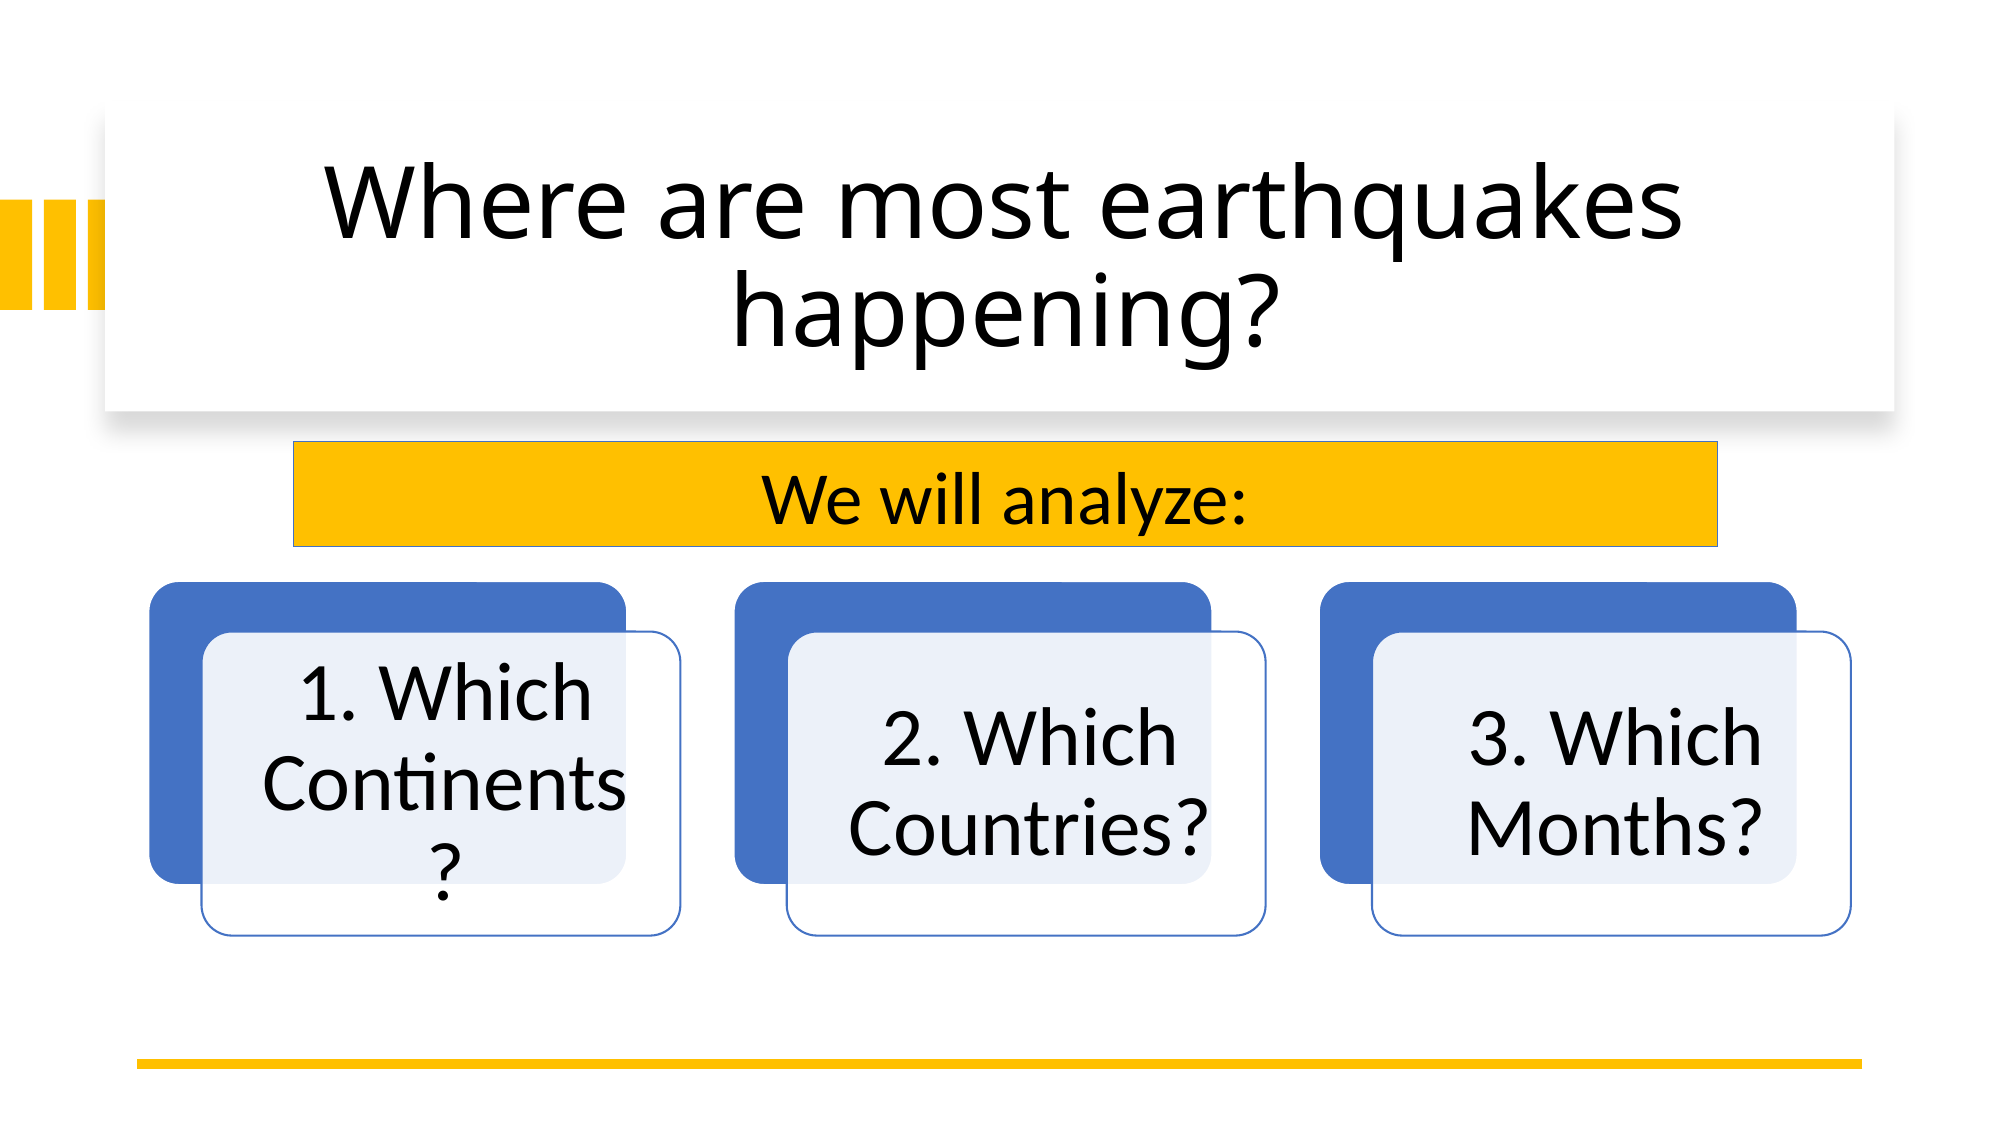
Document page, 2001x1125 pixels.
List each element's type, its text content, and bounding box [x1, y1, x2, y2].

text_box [0, 199, 120, 311]
text_box [0, 0, 2000, 1125]
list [148, 494, 1851, 1022]
title Where are most earthquakes happening? [171, 132, 1840, 388]
text_box [104, 100, 1895, 412]
text_box We will analyze: [293, 441, 1718, 494]
